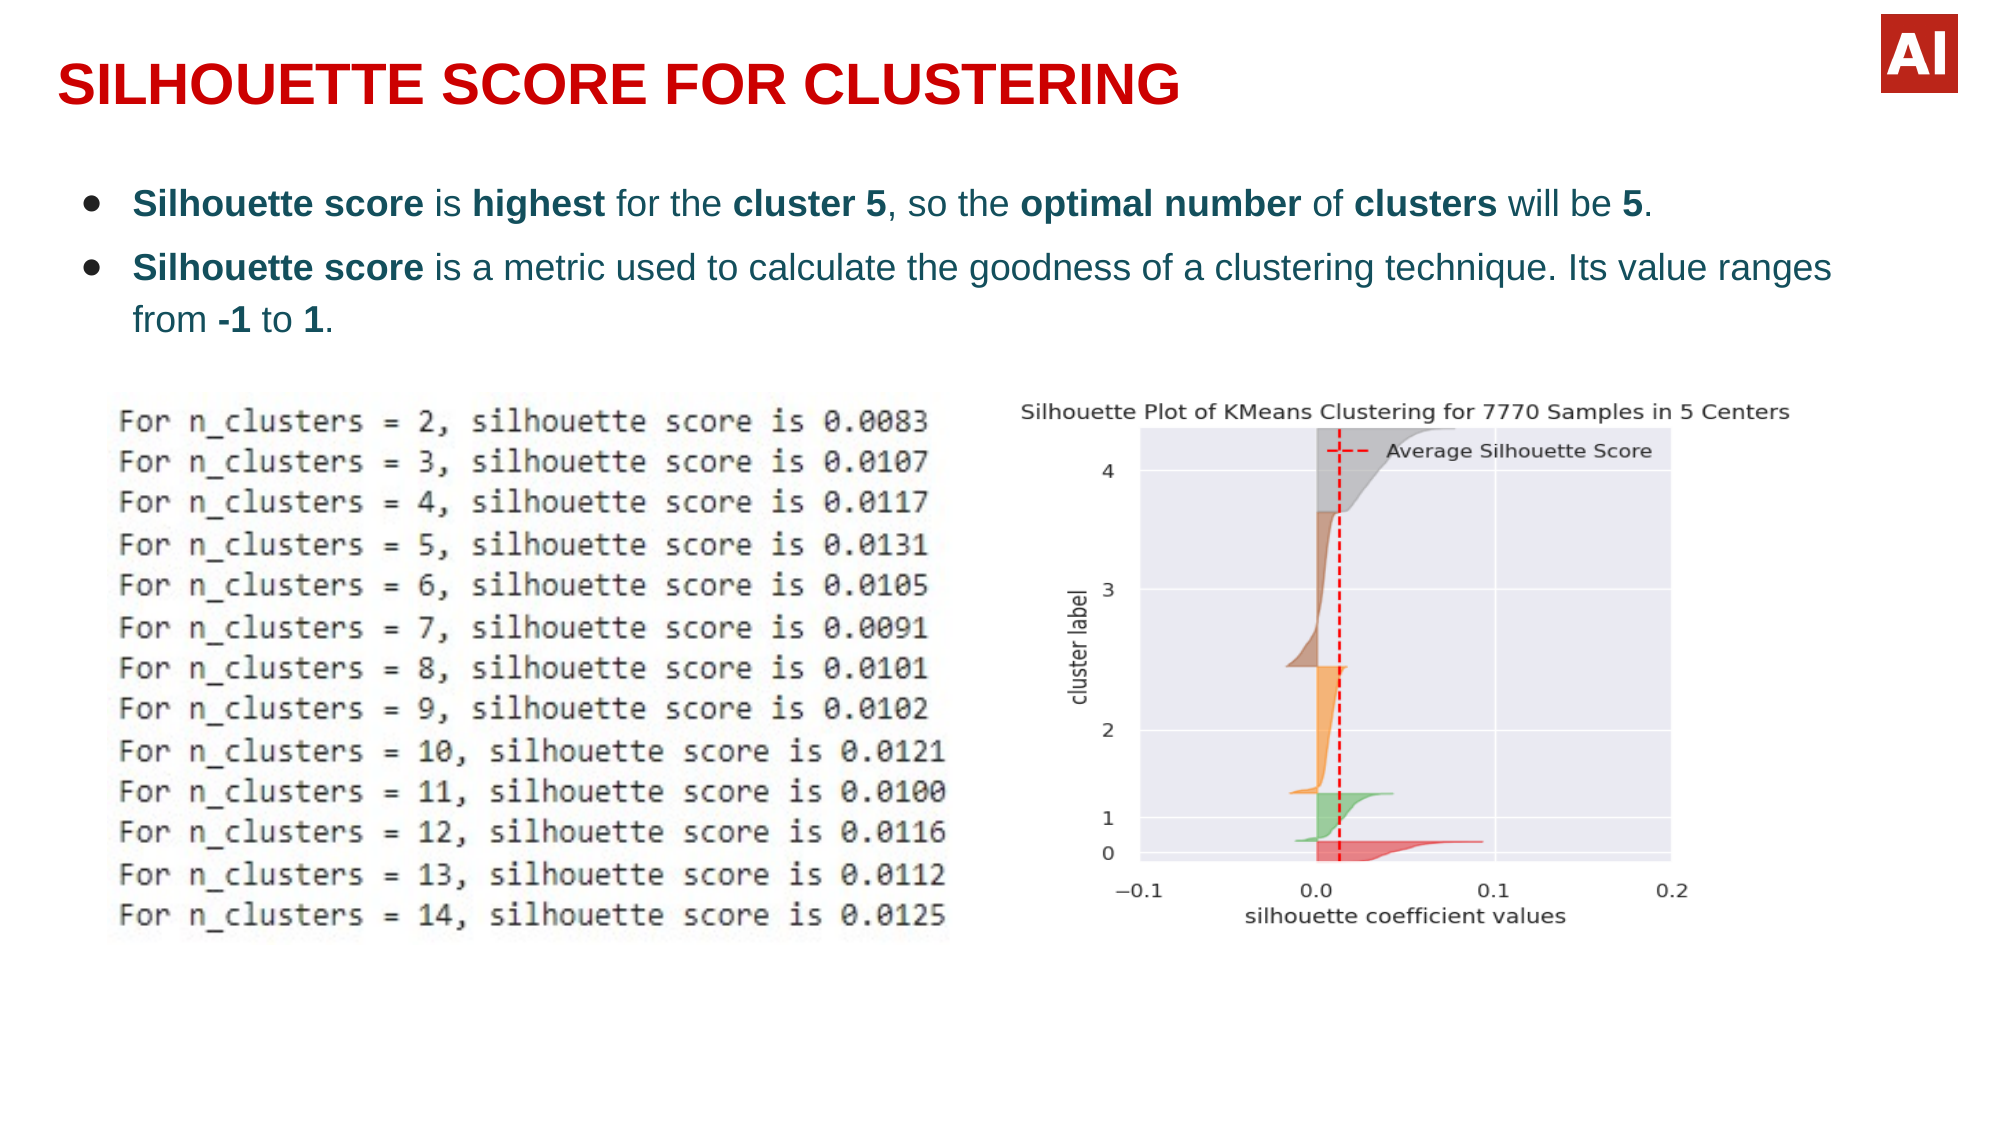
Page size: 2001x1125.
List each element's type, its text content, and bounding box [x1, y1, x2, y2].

picture [1881, 14, 1958, 93]
list Silhouette score is highest for the cluster 5, so the optimal number of clusters will be 5. Silhouette score is a metric used to calculate the goodness of a clustering technique. Its value ranges from -1 to 1. [42, 156, 1907, 905]
title SILHOUETTE SCORE FOR CLUSTERING [42, 31, 1907, 156]
picture [107, 392, 966, 945]
picture [1007, 392, 1803, 939]
